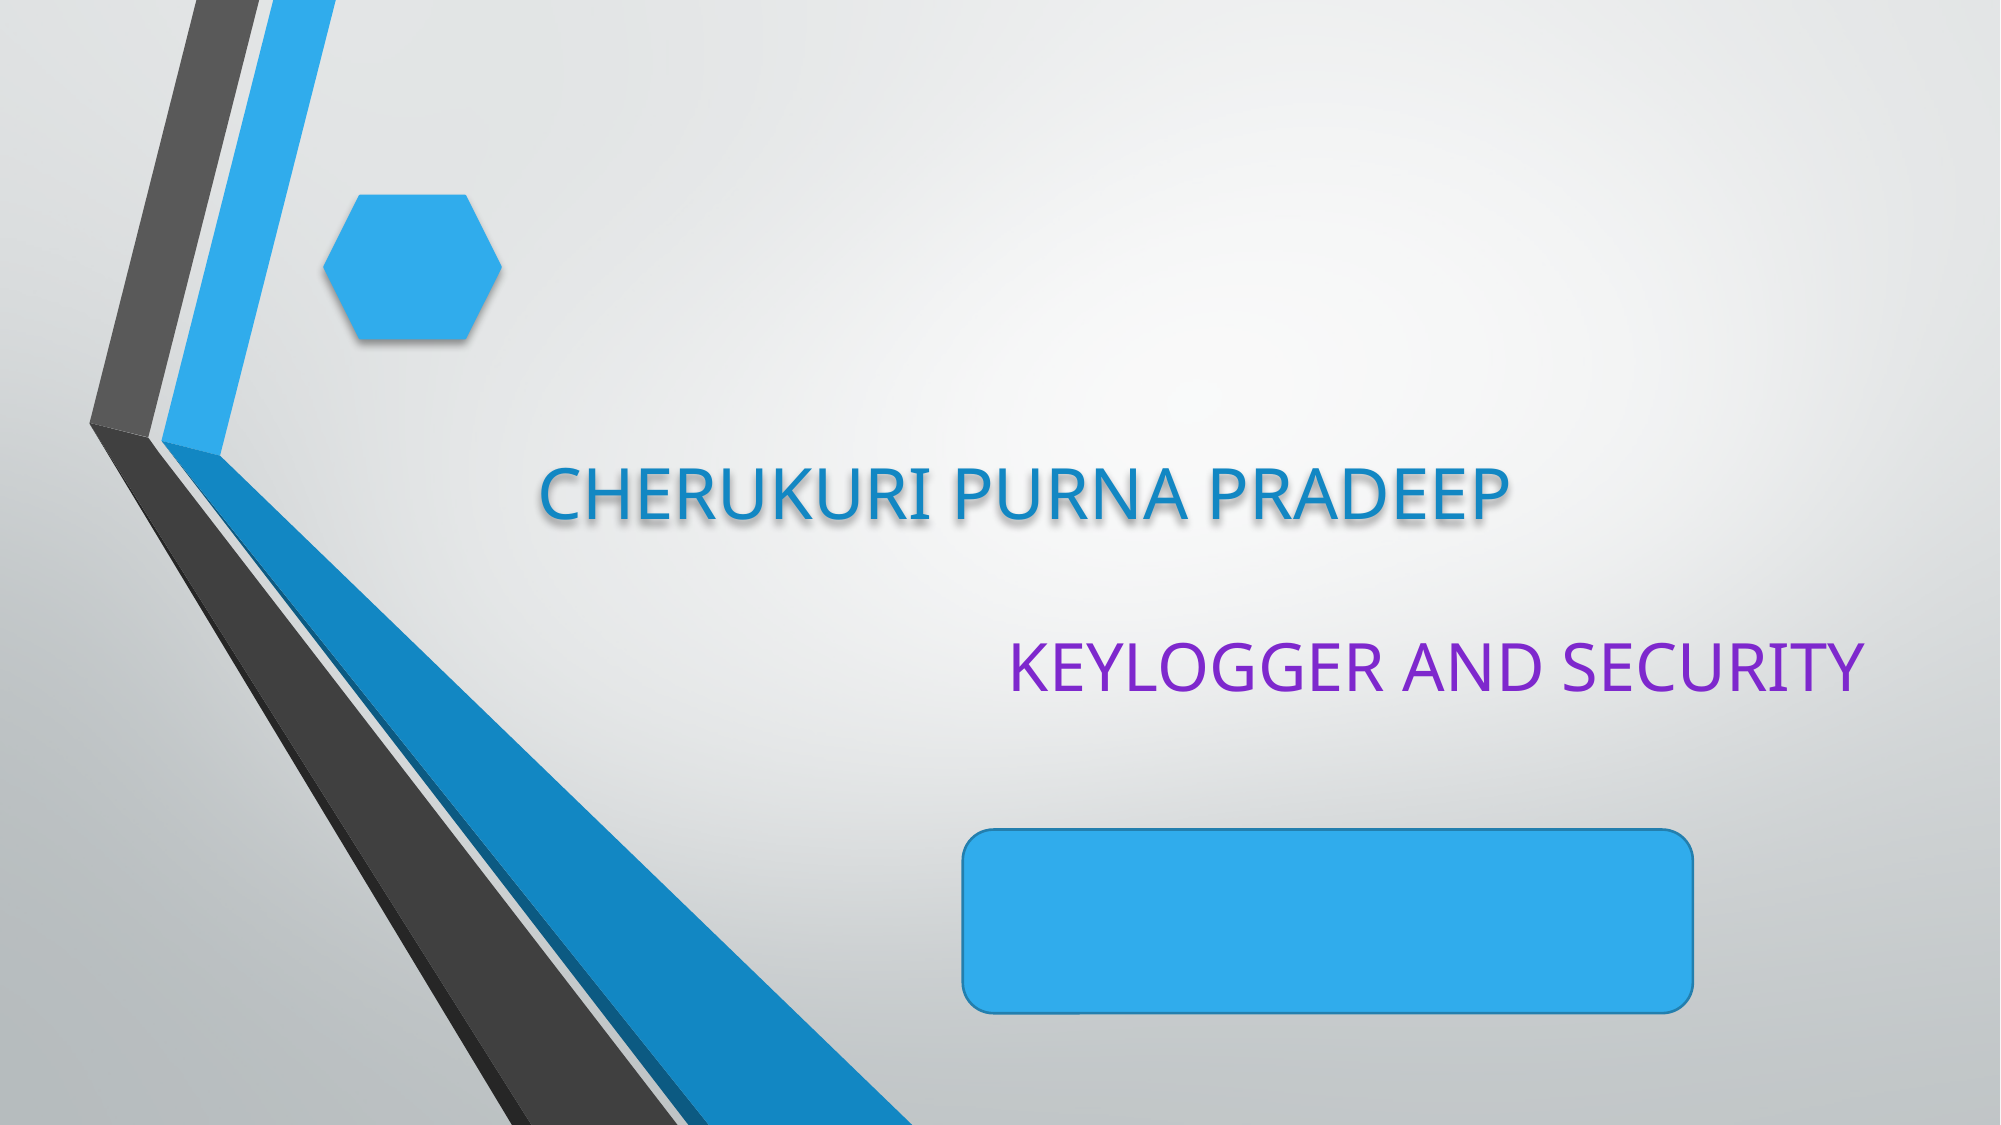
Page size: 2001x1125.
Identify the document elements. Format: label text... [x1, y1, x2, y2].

text_box [961, 828, 1695, 1015]
text_box [323, 194, 502, 340]
title CHERUKURI PURNA PRADEEP [434, 419, 1528, 542]
subtitle KEYLOGGER AND SECURITY [924, 617, 1881, 801]
